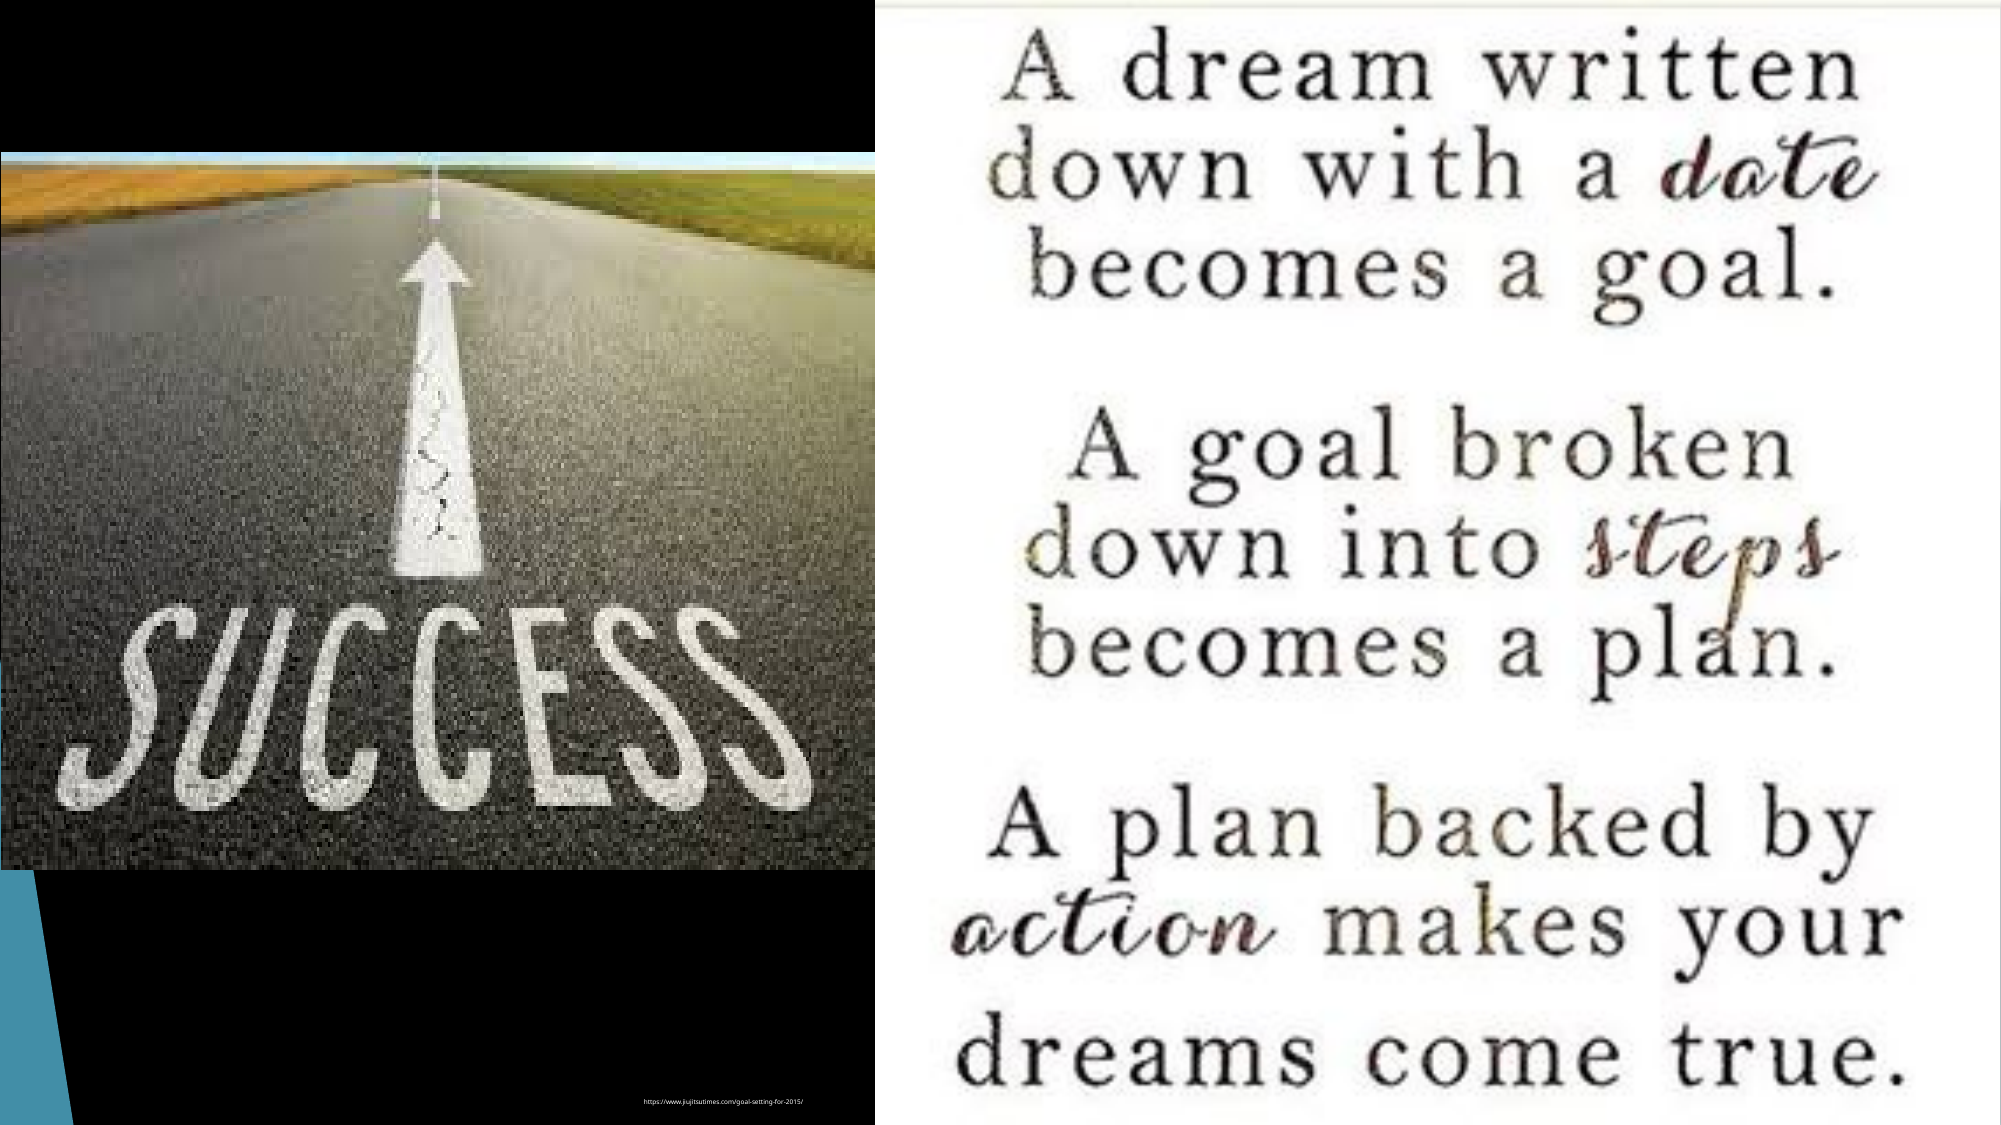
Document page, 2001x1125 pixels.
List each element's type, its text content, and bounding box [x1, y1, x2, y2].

list https://www.jiujitsutimes.com/goal-setting-for-2015/ [628, 1090, 869, 1115]
picture [1, 0, 2000, 1125]
